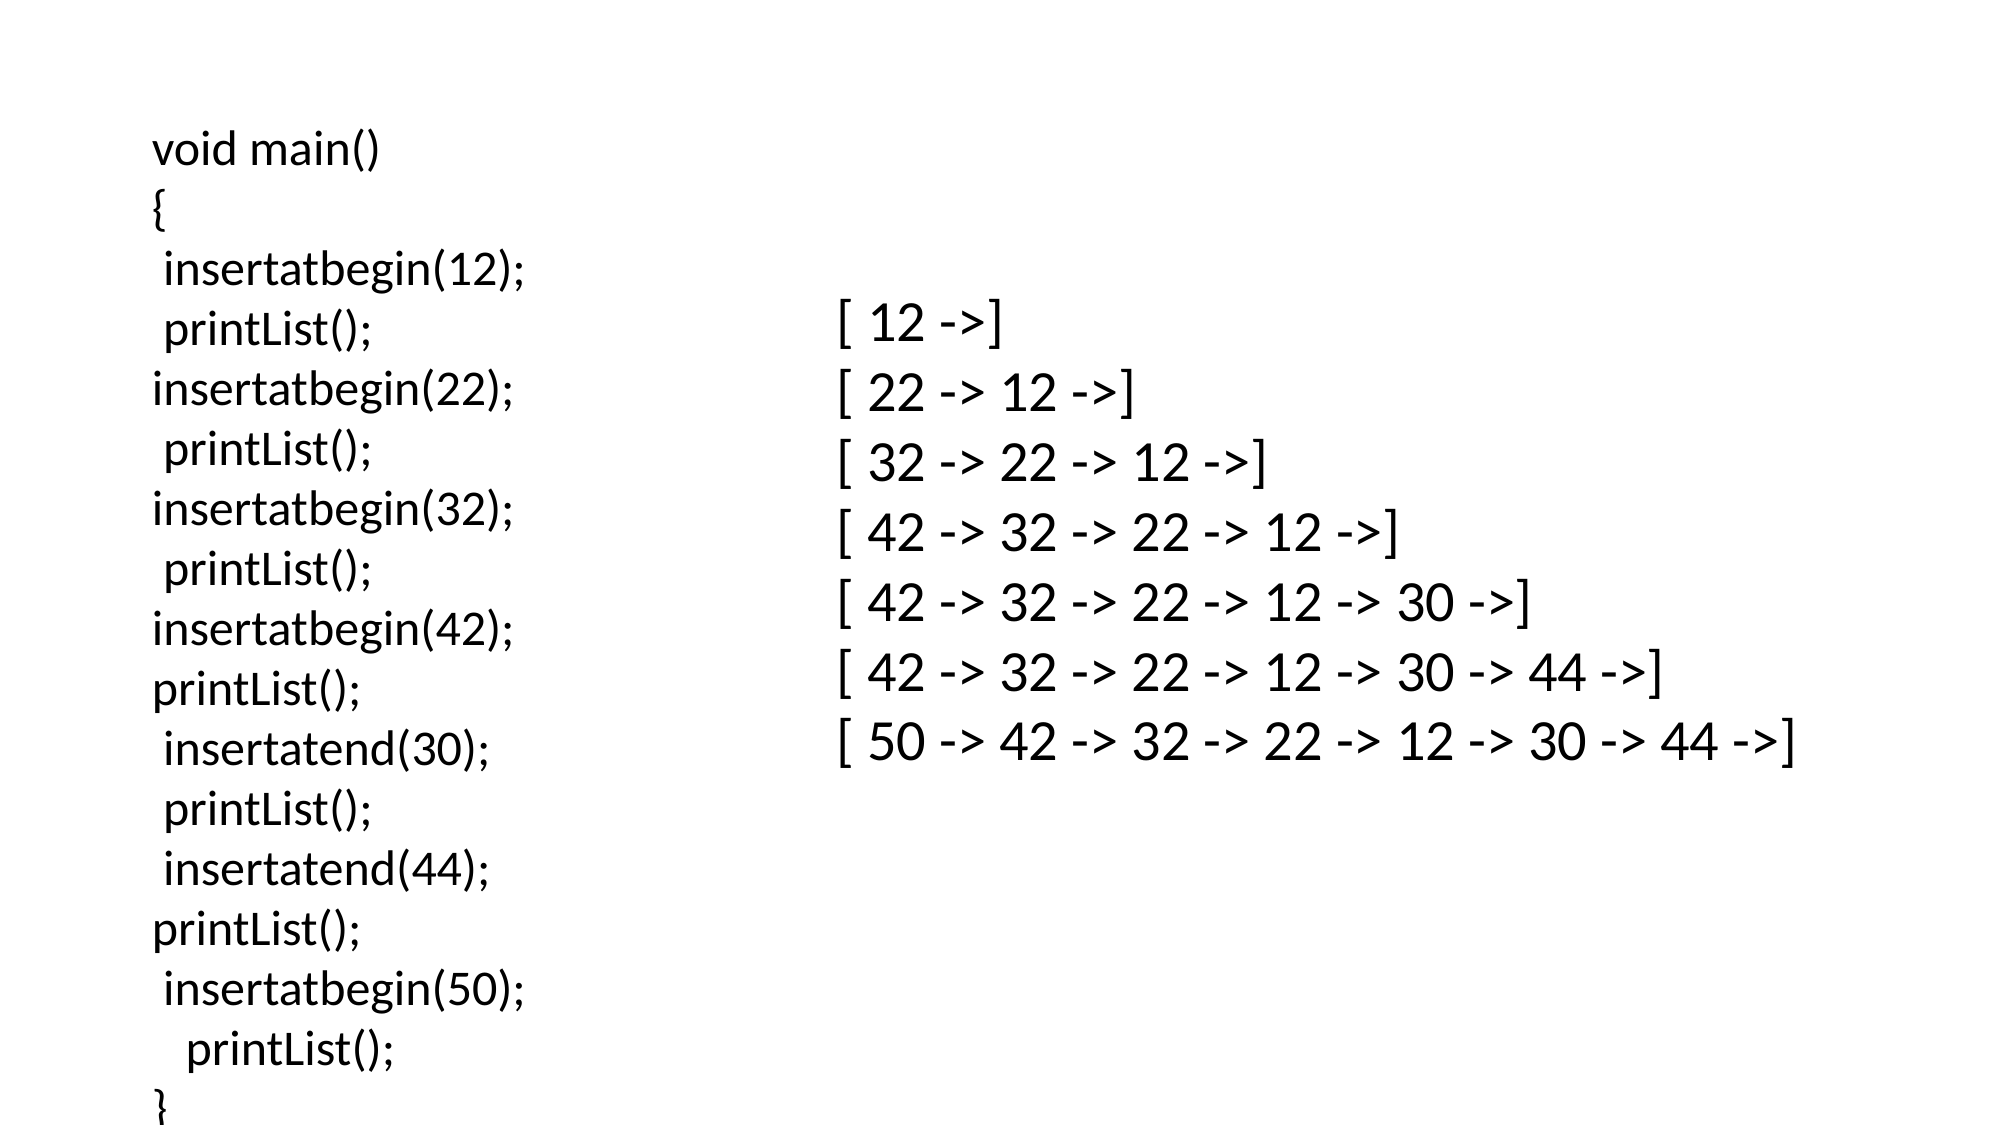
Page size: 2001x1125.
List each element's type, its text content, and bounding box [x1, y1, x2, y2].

text_box void main() { insertatbegin(12); printList(); insertatbegin(22); printList(); insertatbegin(32); printList(); insertatbegin(42); printList(); insertatend(30); printList(); insertatend(44); printList(); insertatbegin(50); printList(); } [137, 107, 609, 1125]
text_box [ 12 ->] [ 22 -> 12 ->] [ 32 -> 22 -> 12 ->] [ 42 -> 32 -> 22 -> 12 ->] [ 42 -> 32 -> 22 -> 12 -> 30 ->] [ 42 -> 32 -> 22 -> 12 -> 30 -> 44 ->] [ 50 -> 42 -> 32 -> 22 -> 12 -> 30 -> 44 ->] [821, 275, 1941, 780]
